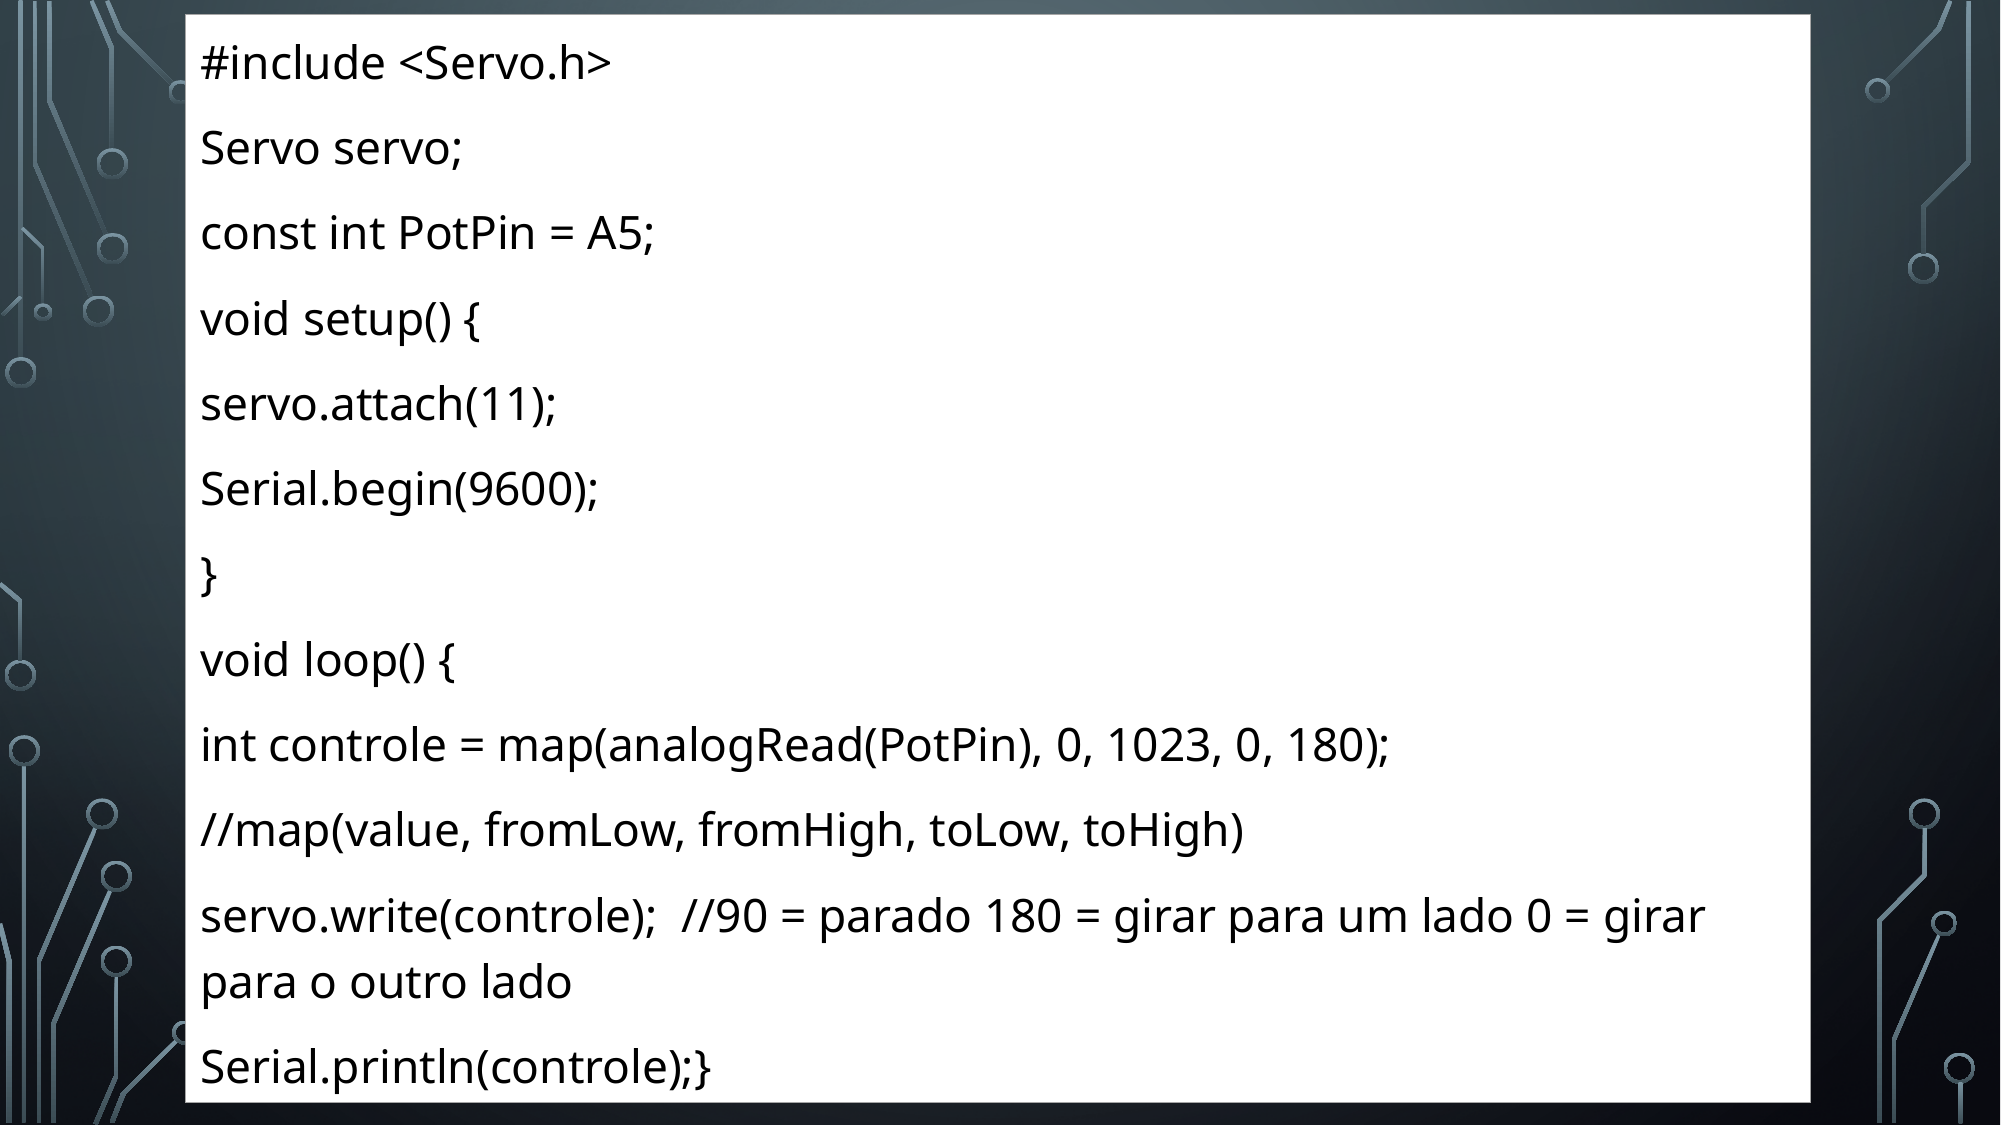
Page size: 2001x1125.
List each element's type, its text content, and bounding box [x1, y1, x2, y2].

list #include <Servo.h> Servo servo; const int PotPin = A5; void setup() { servo.attach(11); Serial.begin(9600); } void loop() { int controle = map(analogRead(PotPin), 0, 1023, 0, 180); //map(value, fromLow, fromHigh, toLow, toHigh) servo.write(controle); //90 = parado 180 = girar para um lado 0 = girar para o outro lado Serial.println(controle);} [185, 14, 1811, 1103]
